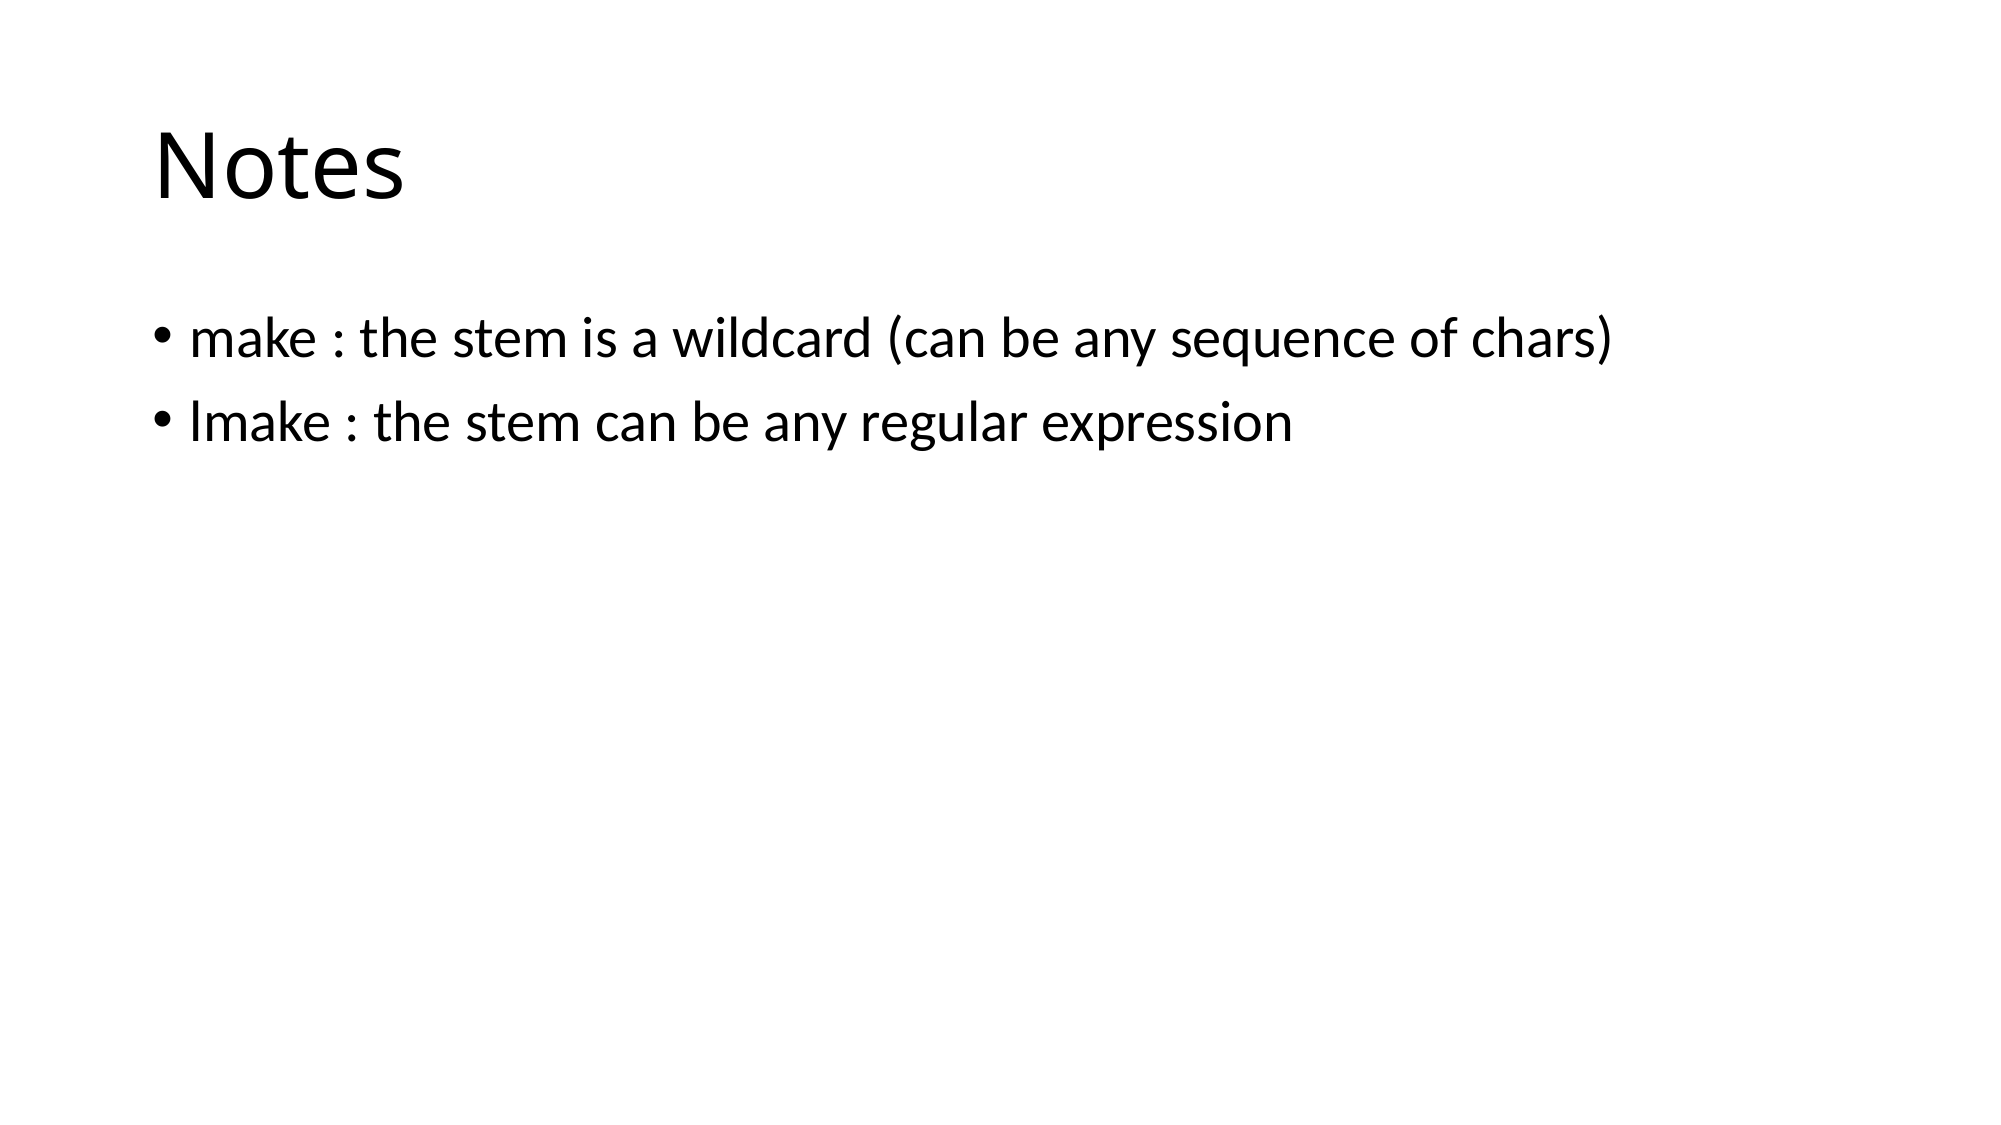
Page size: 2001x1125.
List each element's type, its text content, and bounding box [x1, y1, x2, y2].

title Notes [137, 59, 1863, 278]
list make : the stem is a wildcard (can be any sequence of chars) lmake : the stem can be any regular expression [137, 299, 1863, 1014]
